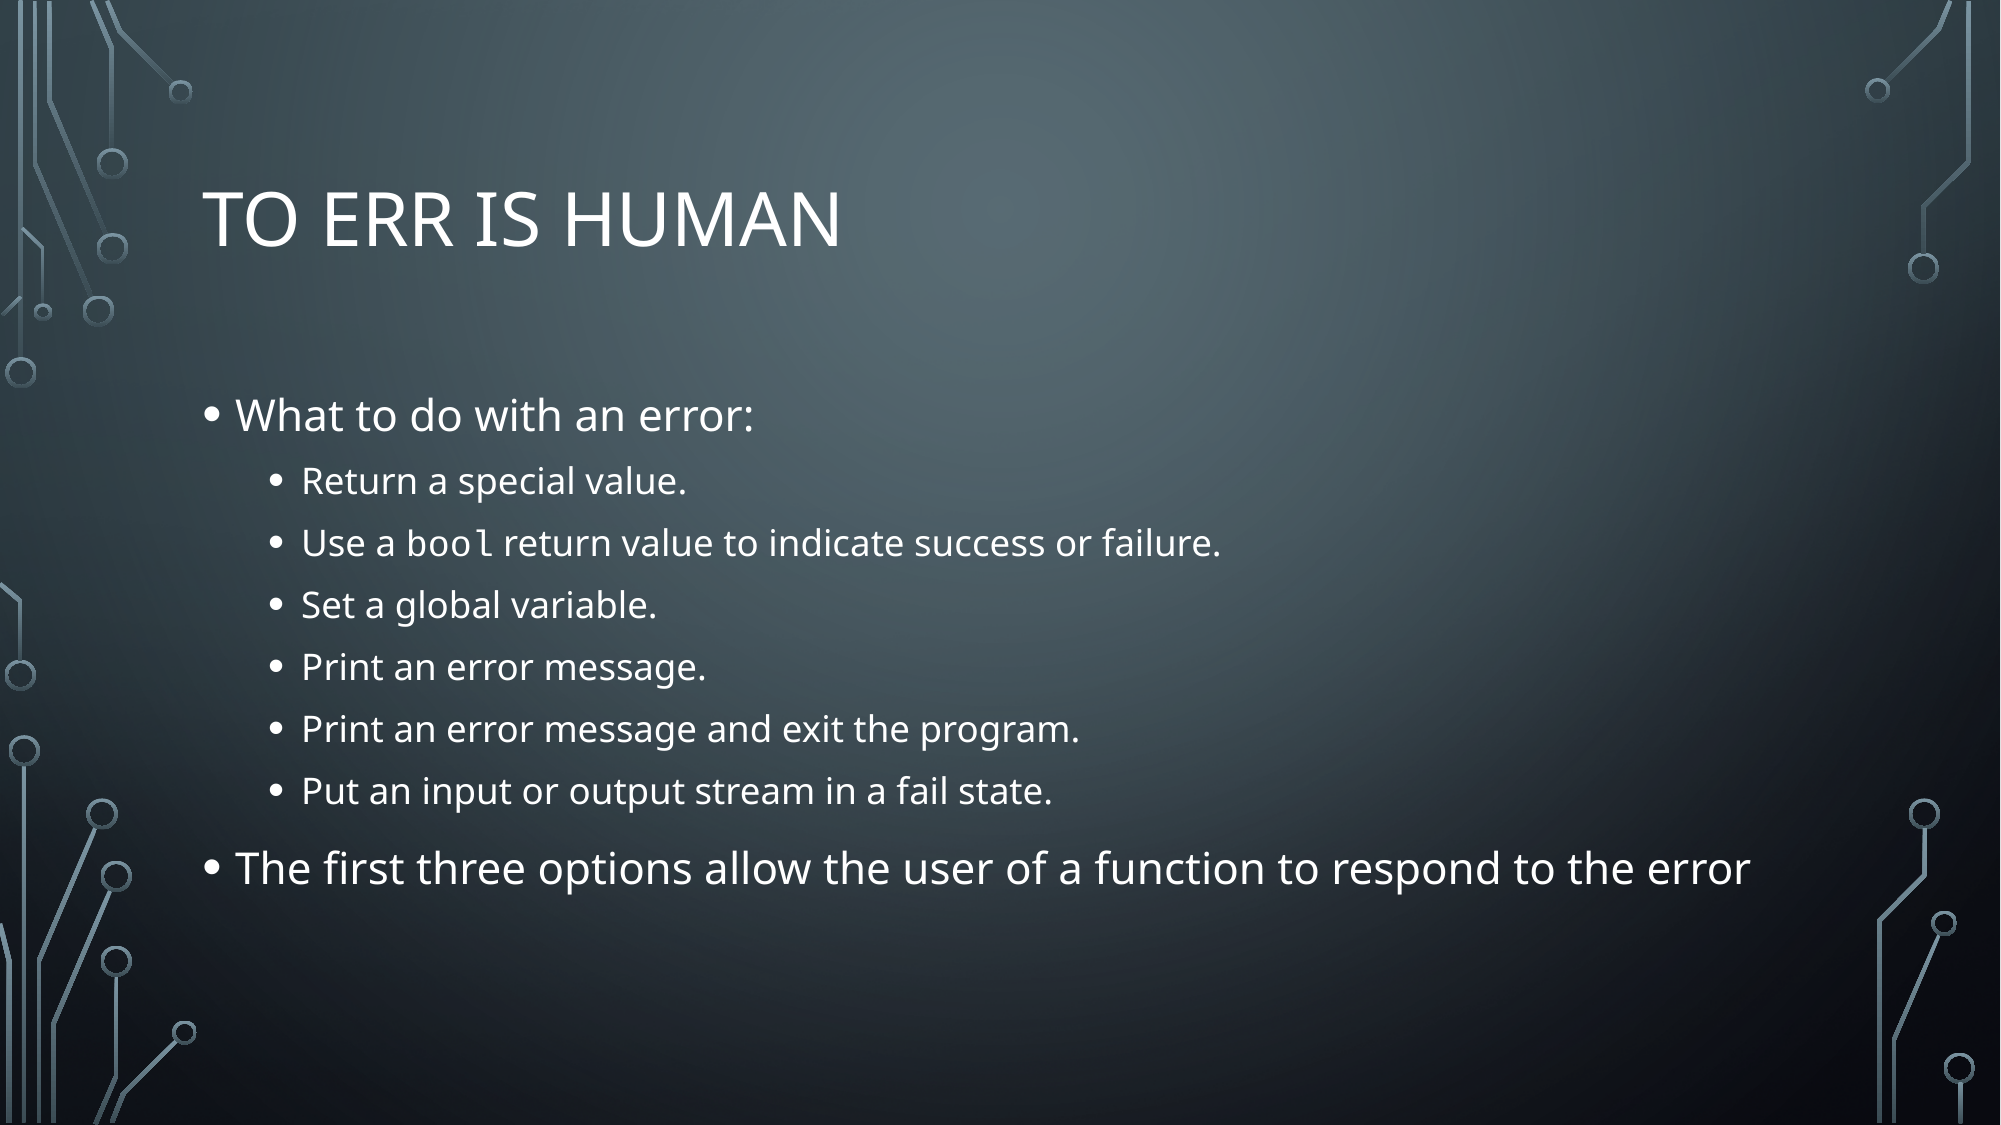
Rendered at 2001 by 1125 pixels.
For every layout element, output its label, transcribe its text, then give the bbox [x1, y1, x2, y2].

title To Err is Human [187, 101, 1813, 344]
list What to do with an error: Return a special value. Use a bool return value to indicate success or failure. Set a global variable. Print an error message. Print an error message and exit the program. Put an input or output stream in a fail state. The first three options allow the user of a function to respond to the error [187, 369, 1813, 950]
